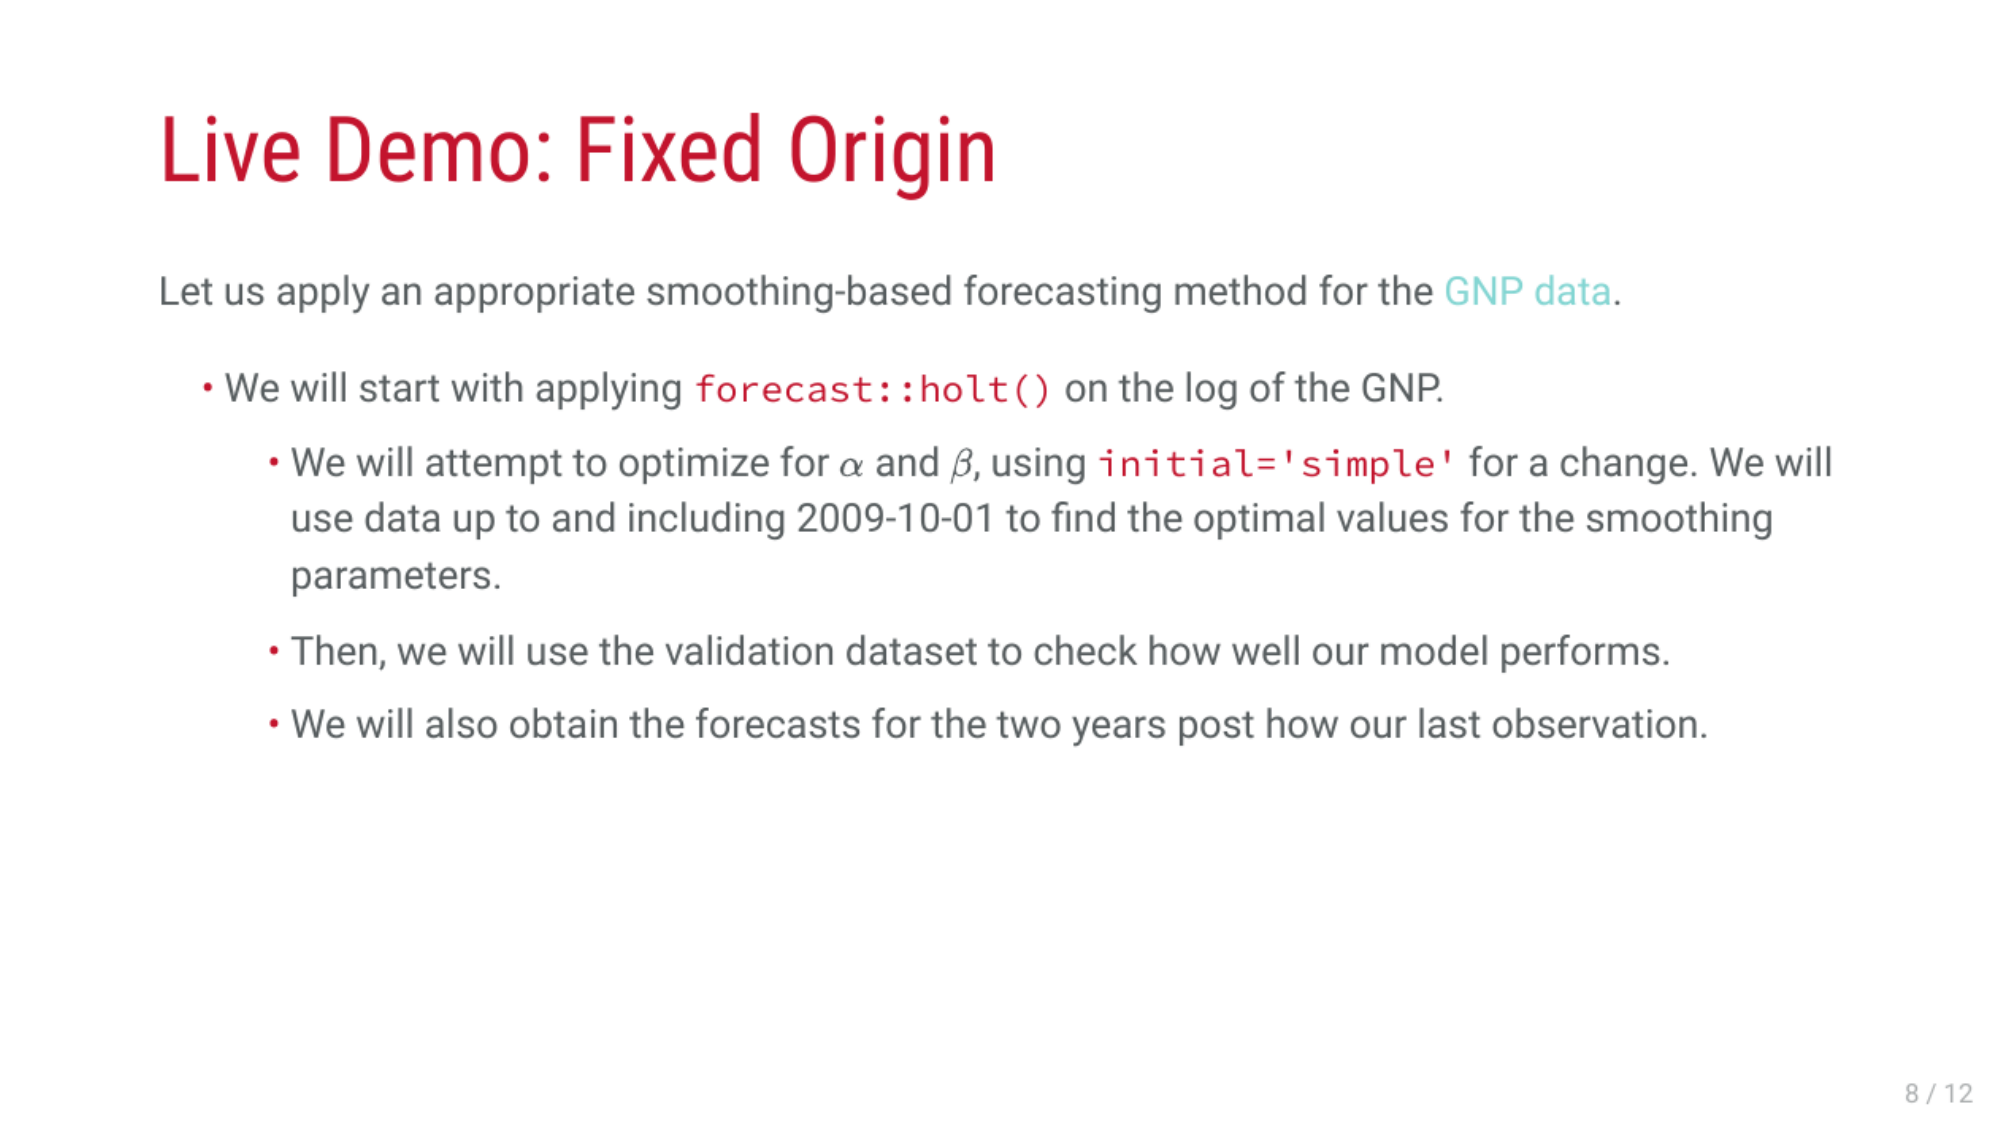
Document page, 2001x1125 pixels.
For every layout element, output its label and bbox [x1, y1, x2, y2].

list [0, 0, 2000, 1125]
